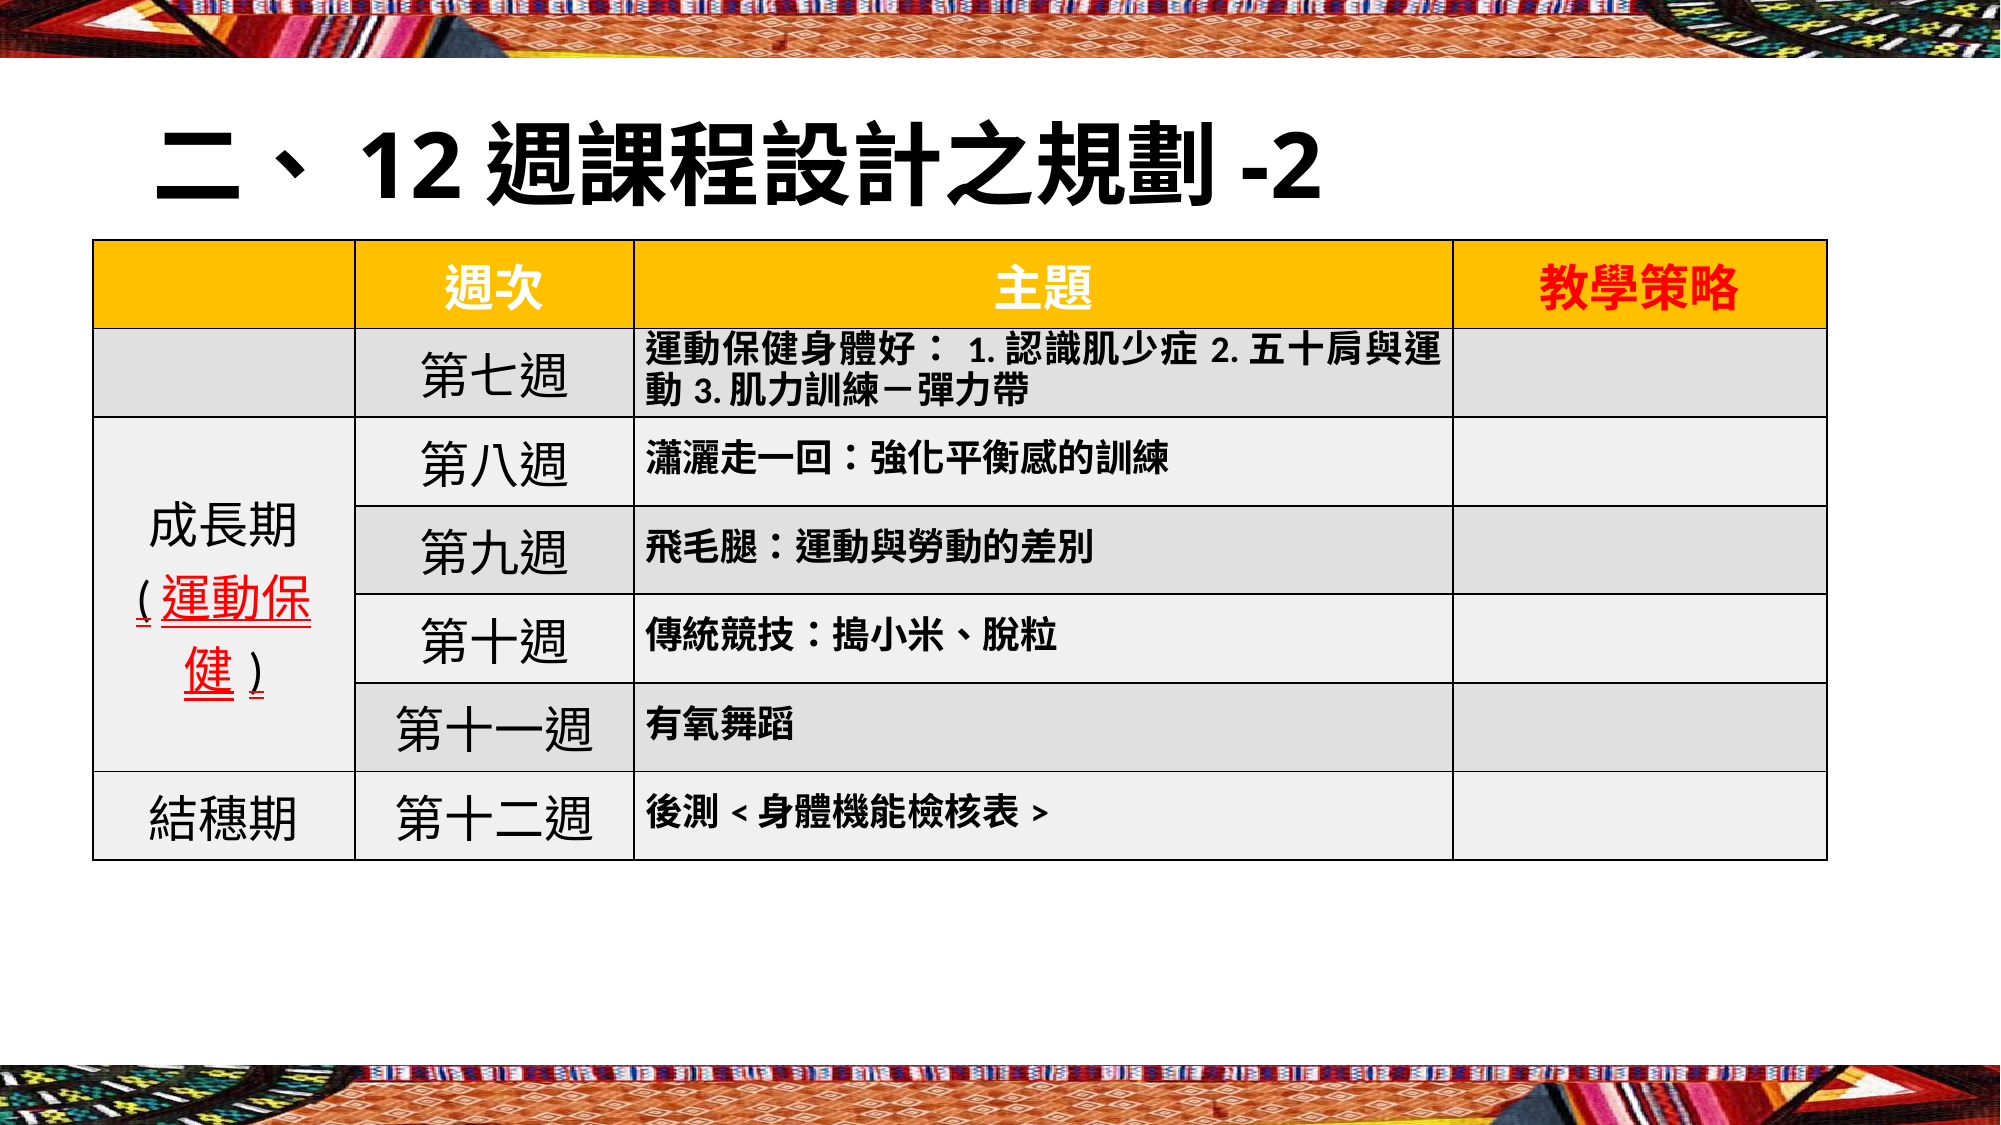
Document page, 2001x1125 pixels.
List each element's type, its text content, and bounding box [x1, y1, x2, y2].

picture [0, 1065, 2000, 1125]
table_cell [1454, 329, 1826, 416]
table_cell 第七週 [356, 329, 633, 416]
table_cell 運動保健身體好：1.認識肌少症2.五十肩與運動3.肌力訓練－彈力帶 [635, 329, 1452, 416]
table_cell 瀟灑走一回：強化平衡感的訓練 [635, 418, 1452, 505]
table_header [94, 241, 354, 328]
table_cell 成長期 (運動保健) [94, 418, 354, 771]
table_cell 結穗期 [94, 772, 354, 859]
table_cell 第十週 [356, 595, 633, 682]
table_cell 第十二週 [356, 772, 633, 859]
table_cell [1454, 684, 1826, 771]
table_cell [1454, 418, 1826, 505]
table_header 主題 [635, 241, 1452, 328]
table_header 週次 [356, 241, 633, 328]
table_cell [1454, 595, 1826, 682]
title 二、12週課程設計之規劃-2 [137, 59, 1863, 278]
table_cell [1454, 772, 1826, 859]
table_cell 飛毛腿：運動與勞動的差別 [635, 507, 1452, 593]
table_cell [94, 329, 354, 416]
picture [0, 0, 2001, 58]
table_cell 後測<身體機能檢核表> [635, 772, 1452, 859]
table_cell 第九週 [356, 507, 633, 593]
table_cell 傳統競技：搗小米、脫粒 [635, 595, 1452, 682]
table_cell 第十一週 [356, 684, 633, 771]
table_cell 第八週 [356, 418, 633, 505]
table_cell [1454, 507, 1826, 593]
table_header 教學策略 [1454, 241, 1826, 328]
table_cell 有氧舞蹈 [635, 684, 1452, 771]
